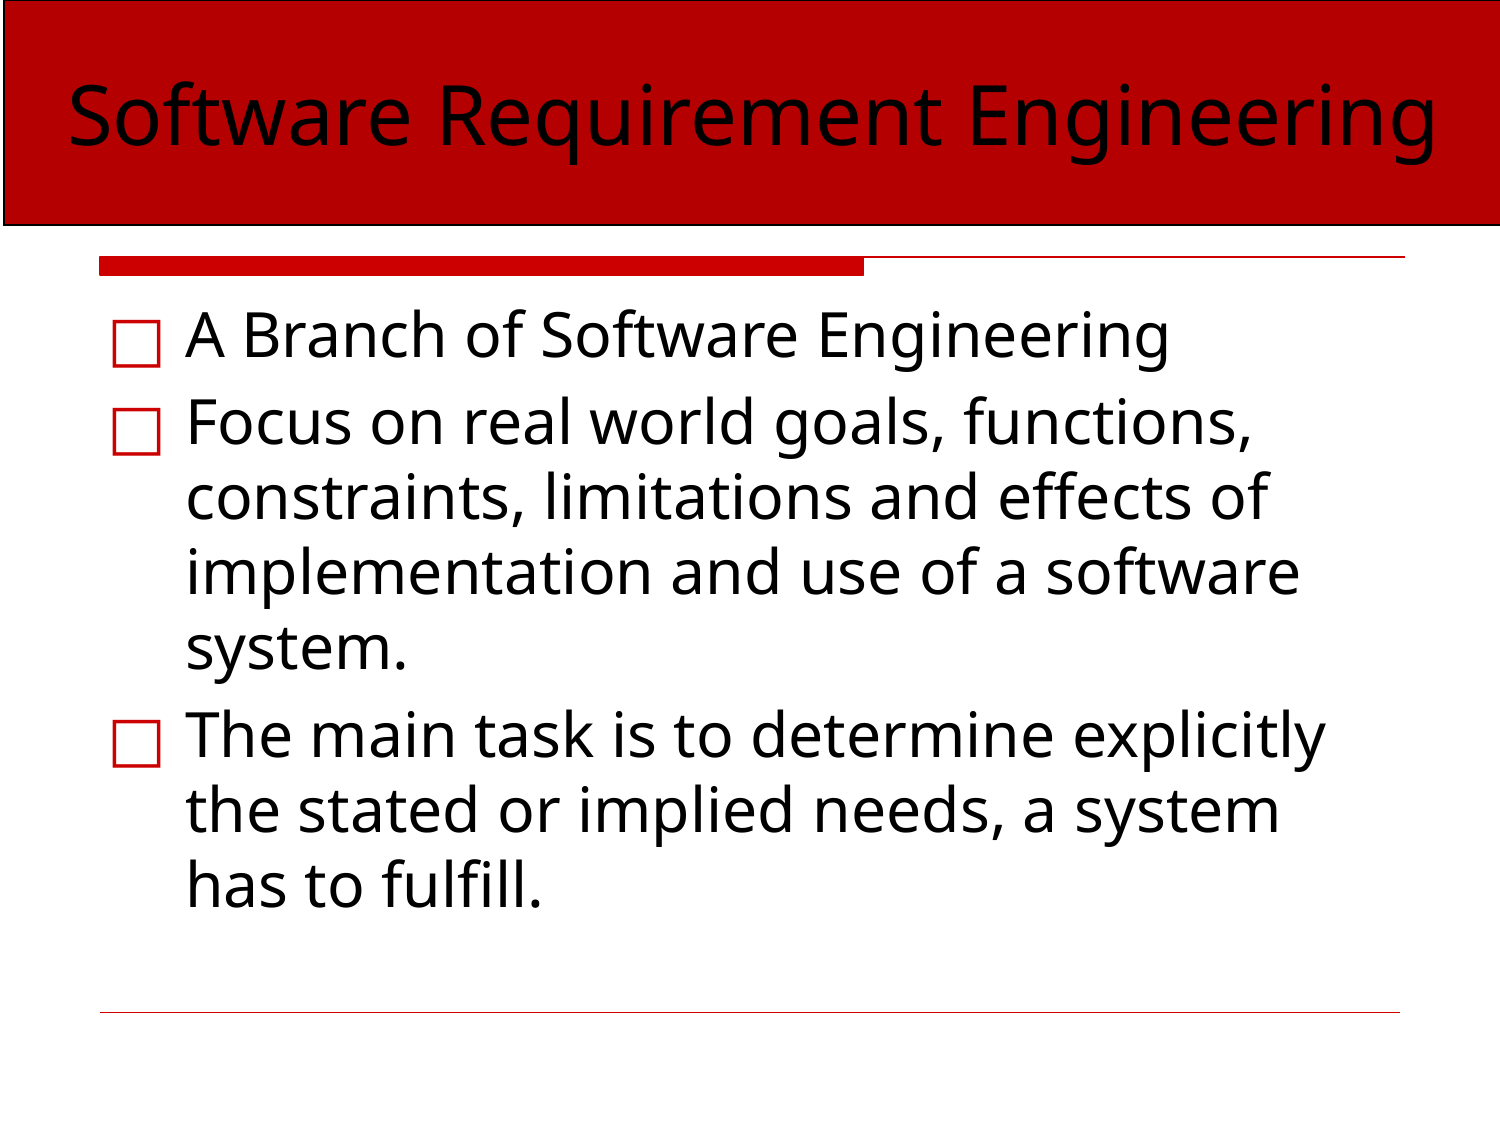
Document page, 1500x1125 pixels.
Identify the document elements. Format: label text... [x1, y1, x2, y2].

text_box Software Requirement Engineering [4, 0, 1500, 225]
list A Branch of Software Engineering Focus on real world goals, functions, constraints, limitations and effects of implementation and use of a software system. The main task is to determine explicitly the stated or implied needs, a system has to fulfill. [92, 287, 1406, 988]
